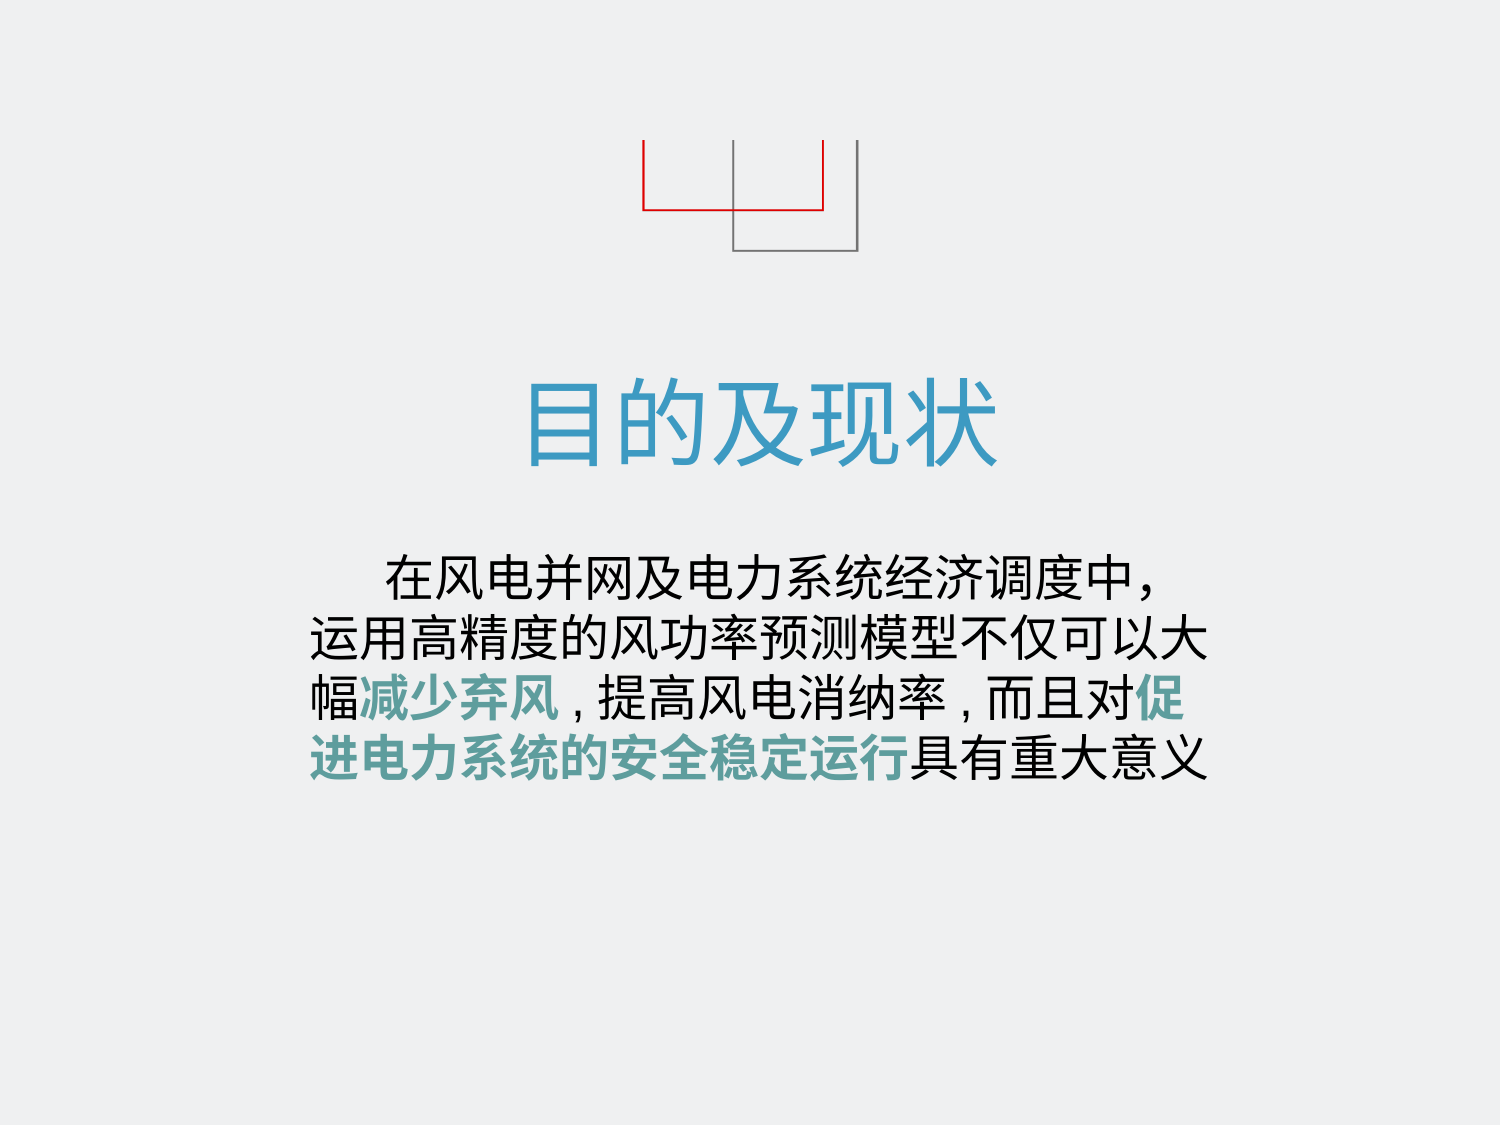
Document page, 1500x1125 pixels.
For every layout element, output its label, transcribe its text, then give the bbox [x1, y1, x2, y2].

text_box 目的及现状 [501, 324, 1018, 487]
text_box 在风电并网及电力系统经济调度中，运用高精度的风功率预测模型不仅可以大幅减少弃风,提高风电消纳率,而且对促进电力系统的安全稳定运行具有重大意义 [294, 538, 1226, 751]
picture [500, 140, 1000, 360]
